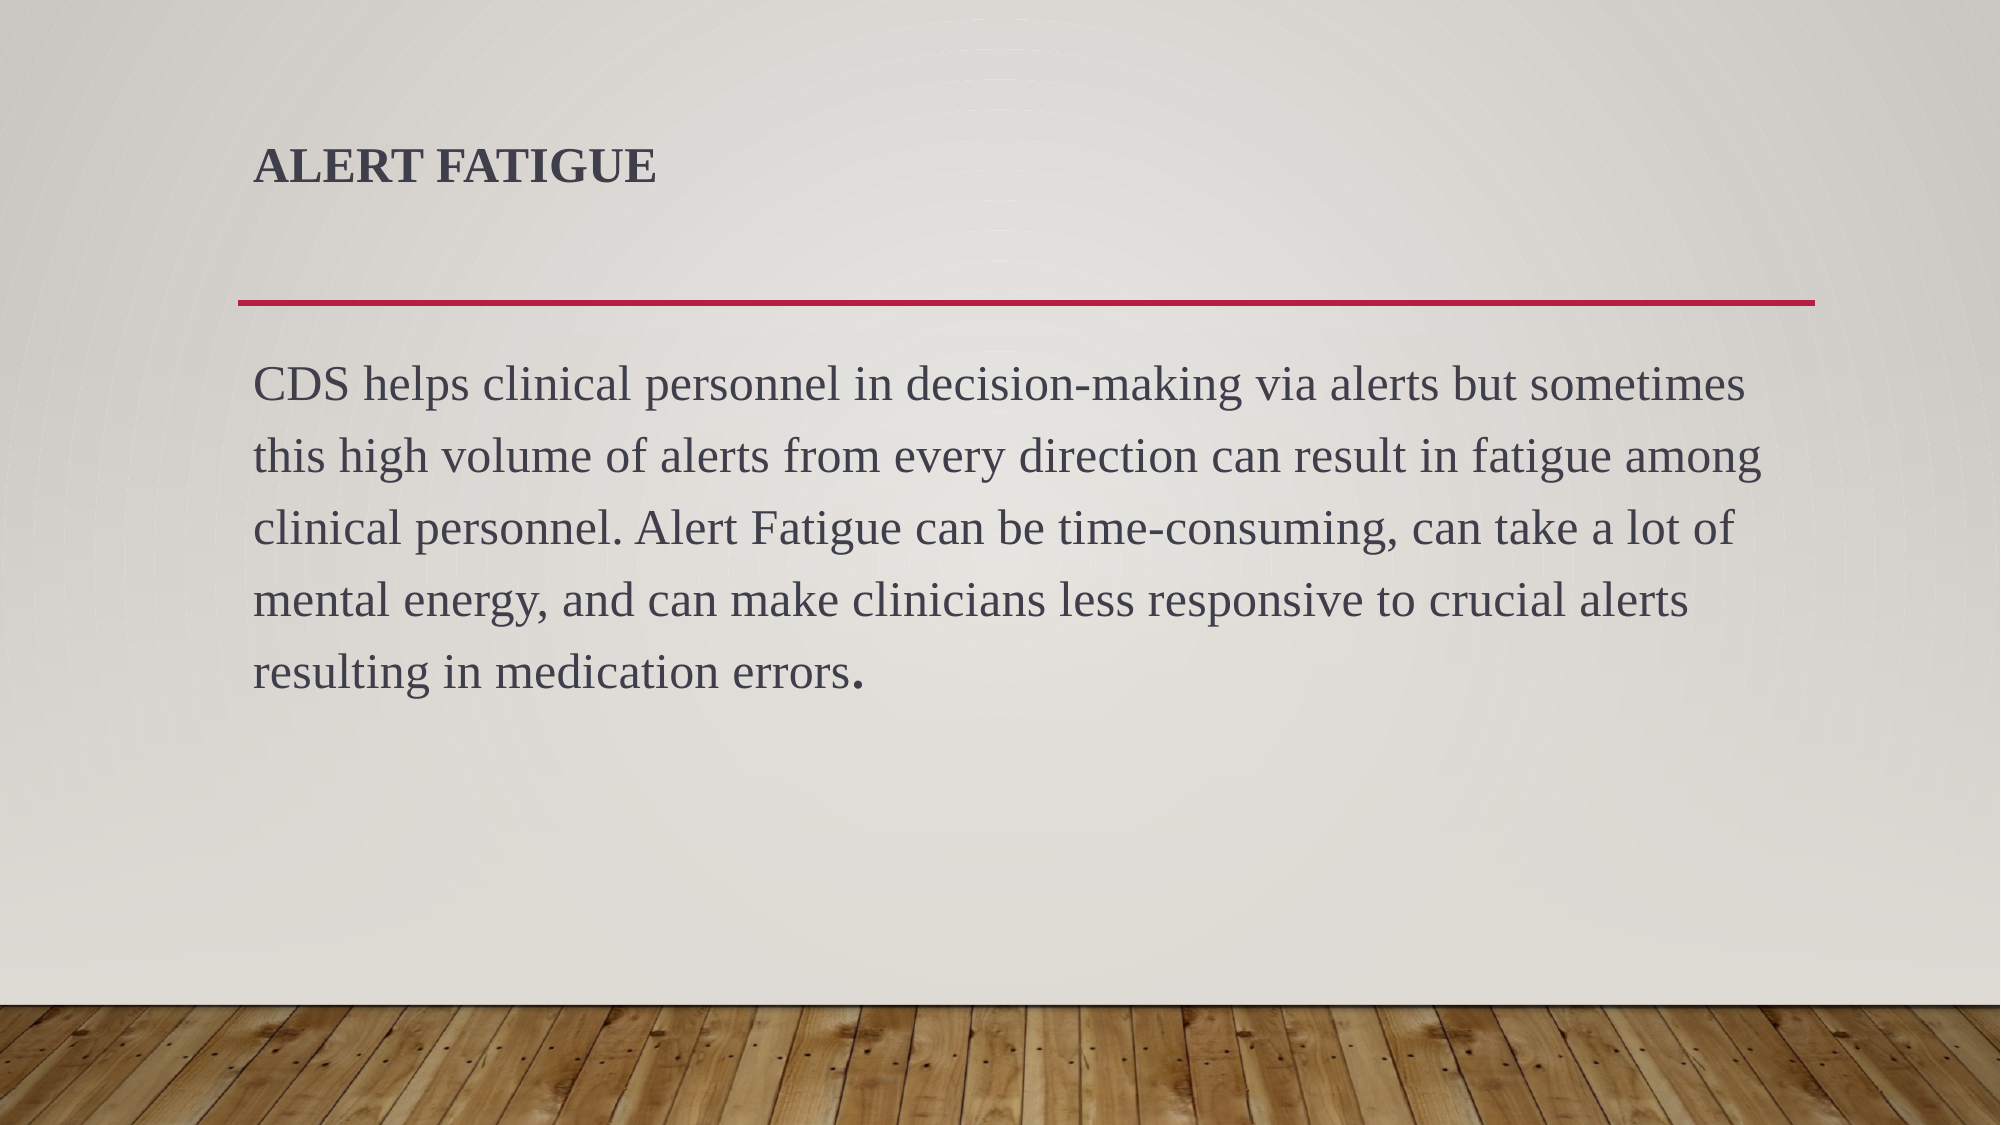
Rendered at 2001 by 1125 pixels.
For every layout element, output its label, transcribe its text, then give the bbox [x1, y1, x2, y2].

picture [0, 1005, 2000, 1125]
list CDS helps clinical personnel in decision-making via alerts but sometimes this high volume of alerts from every direction can result in fatigue among clinical personnel. Alert Fatigue can be time-consuming, can take a lot of mental energy, and can make clinicians less responsive to crucial alerts resulting in medication errors. [238, 330, 1814, 897]
title Alert Fatigue [238, 131, 1814, 305]
